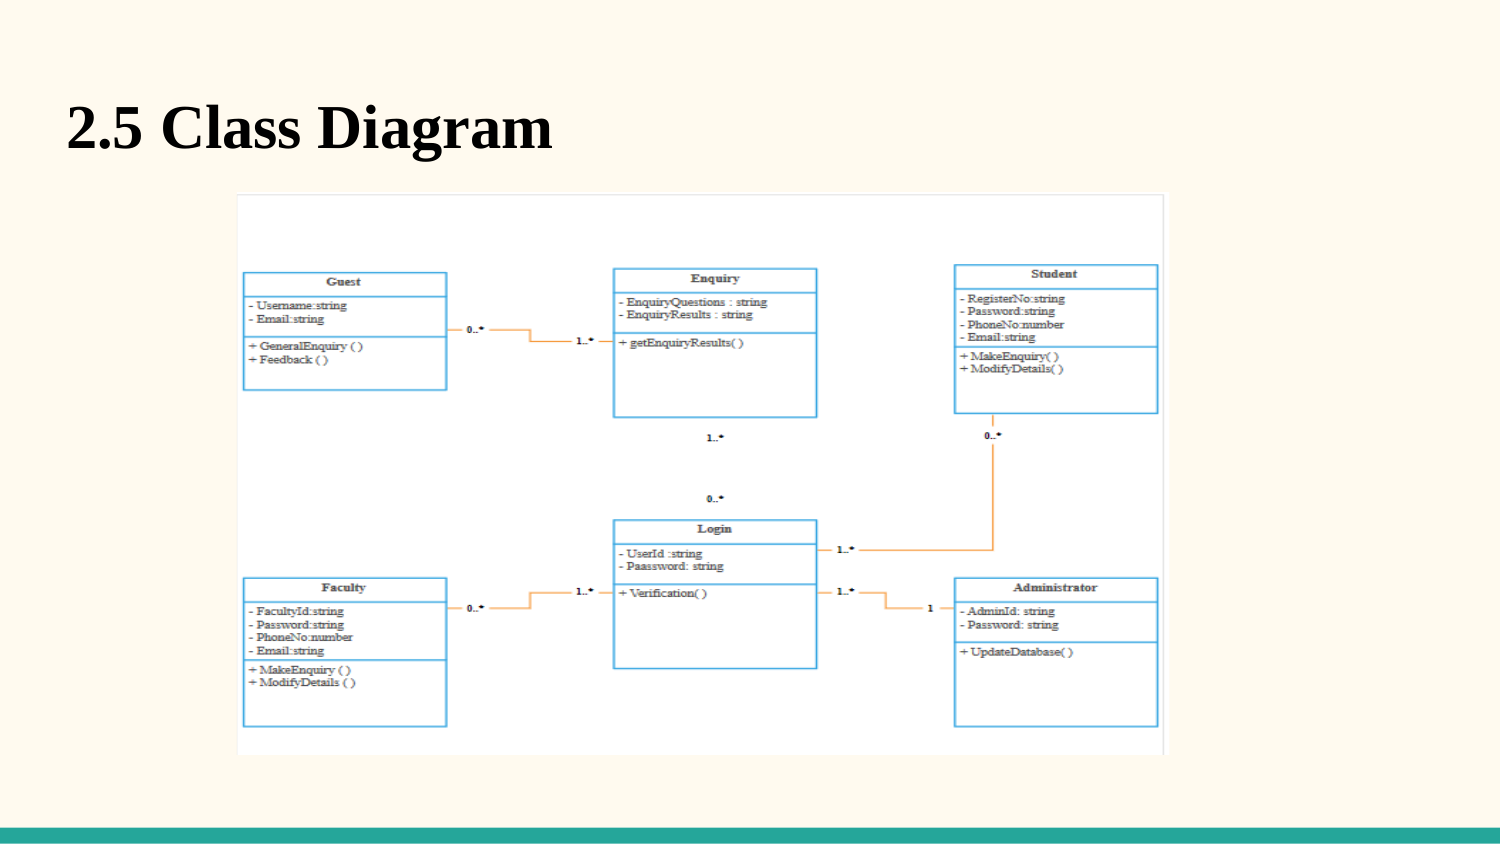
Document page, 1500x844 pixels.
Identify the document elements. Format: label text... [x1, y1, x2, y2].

title 2.5 Class Diagram [64, 83, 556, 227]
text_box [236, 192, 1170, 755]
